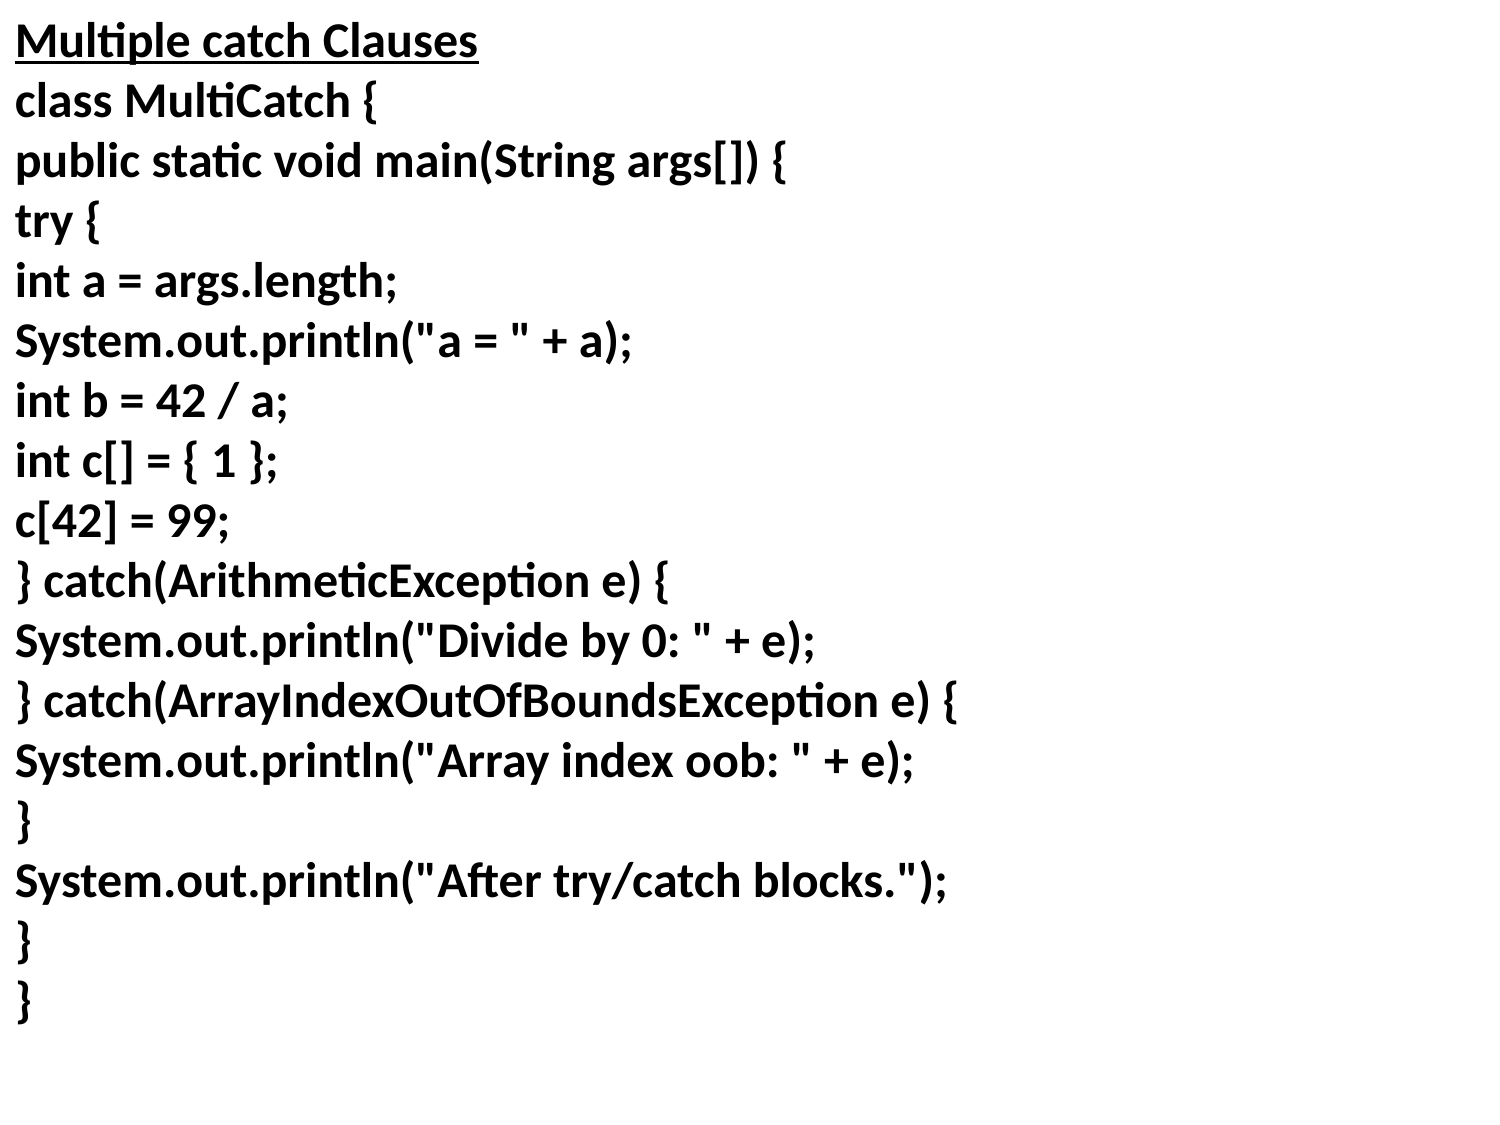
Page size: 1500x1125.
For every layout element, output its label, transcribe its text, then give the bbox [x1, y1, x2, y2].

text_box Multiple catch Clauses class MultiCatch { public static void main(String args[]) { try { int a = args.length; System.out.println("a = " + a); int b = 42 / a; int c[] = { 1 }; c[42] = 99; } catch(ArithmeticException e) { System.out.println("Divide by 0: " + e); } catch(ArrayIndexOutOfBoundsException e) { System.out.println("Array index oob: " + e); } System.out.println("After try/catch blocks."); } } [0, 0, 1125, 1035]
